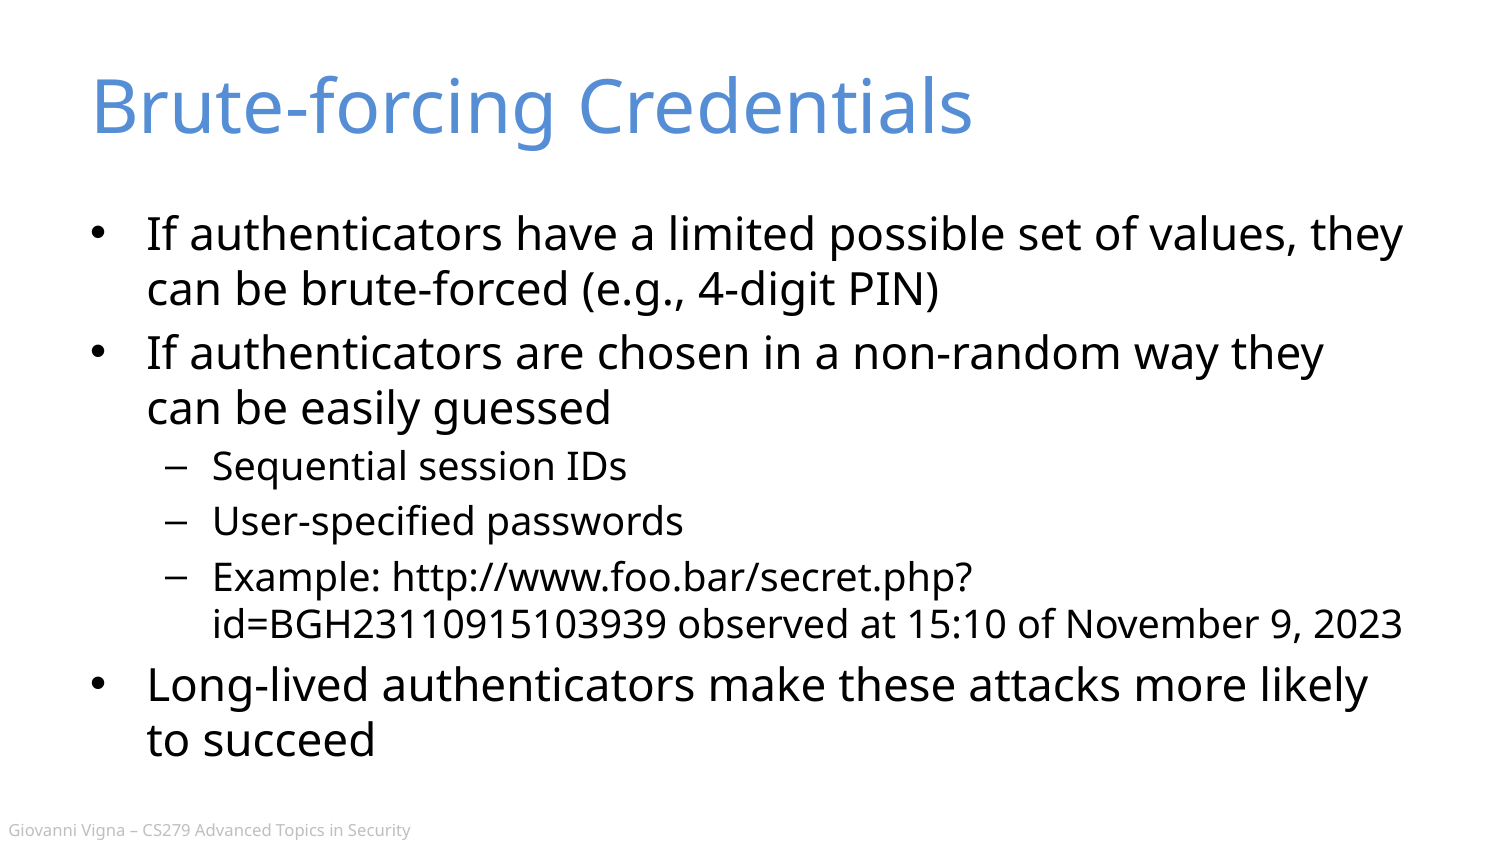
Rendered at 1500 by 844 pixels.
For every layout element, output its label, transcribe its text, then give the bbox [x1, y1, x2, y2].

title Brute-forcing Credentials [75, 33, 1425, 175]
list If authenticators have a limited possible set of values, they can be brute-forced (e.g., 4-digit PIN) If authenticators are chosen in a non-random way they can be easily guessed Sequential session IDs User-specified passwords Example: http://www.foo.bar/secret.php?id=BGH23110915103939 observed at 15:10 of November 9, 2023 Long-lived authenticators make these attacks more likely to succeed [75, 196, 1425, 813]
